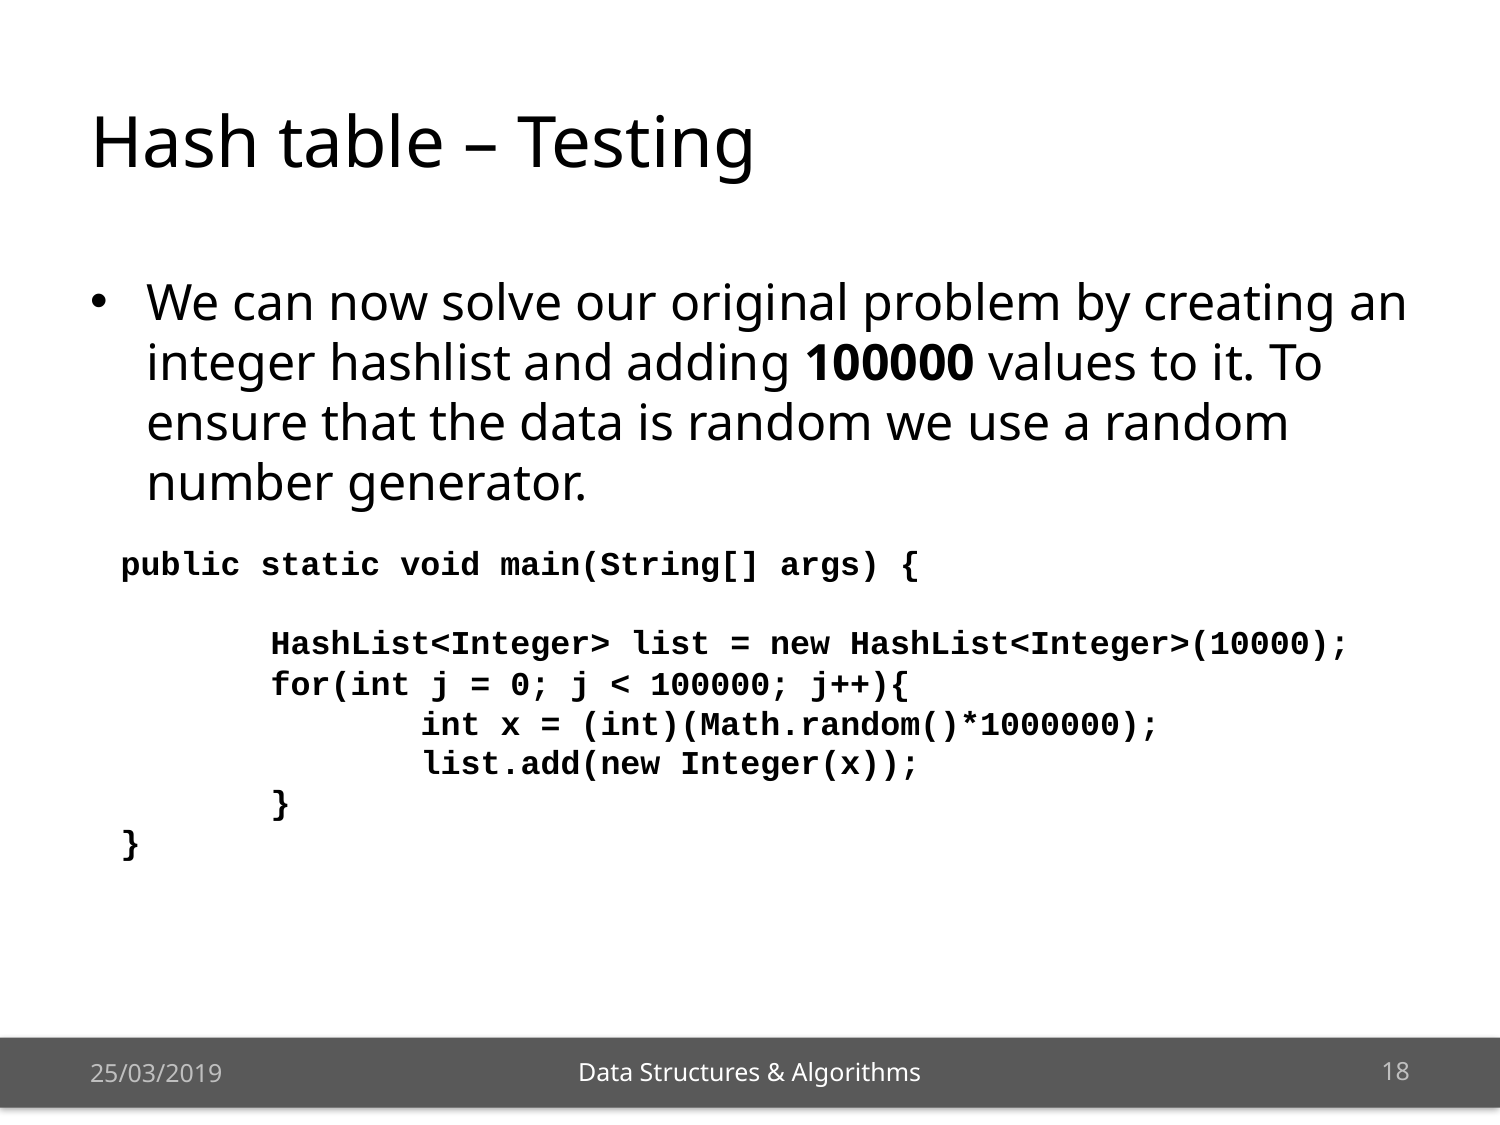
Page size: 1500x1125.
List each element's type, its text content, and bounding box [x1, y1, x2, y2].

list We can now solve our original problem by creating an integer hashlist and adding 100000 values to it. To ensure that the data is random we use a random number generator. [75, 262, 1425, 1005]
text_box public static void main(String[] args) { HashList<Integer> list = new HashList<Integer>(10000); for(int j = 0; j < 100000; j++){ int x = (int)(Math.random()*1000000); list.add(new Integer(x)); } } [105, 534, 1366, 869]
slide_number 17 [1074, 1042, 1425, 1103]
title Hash table – Testing [75, 45, 1425, 233]
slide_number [75, 1042, 425, 1103]
